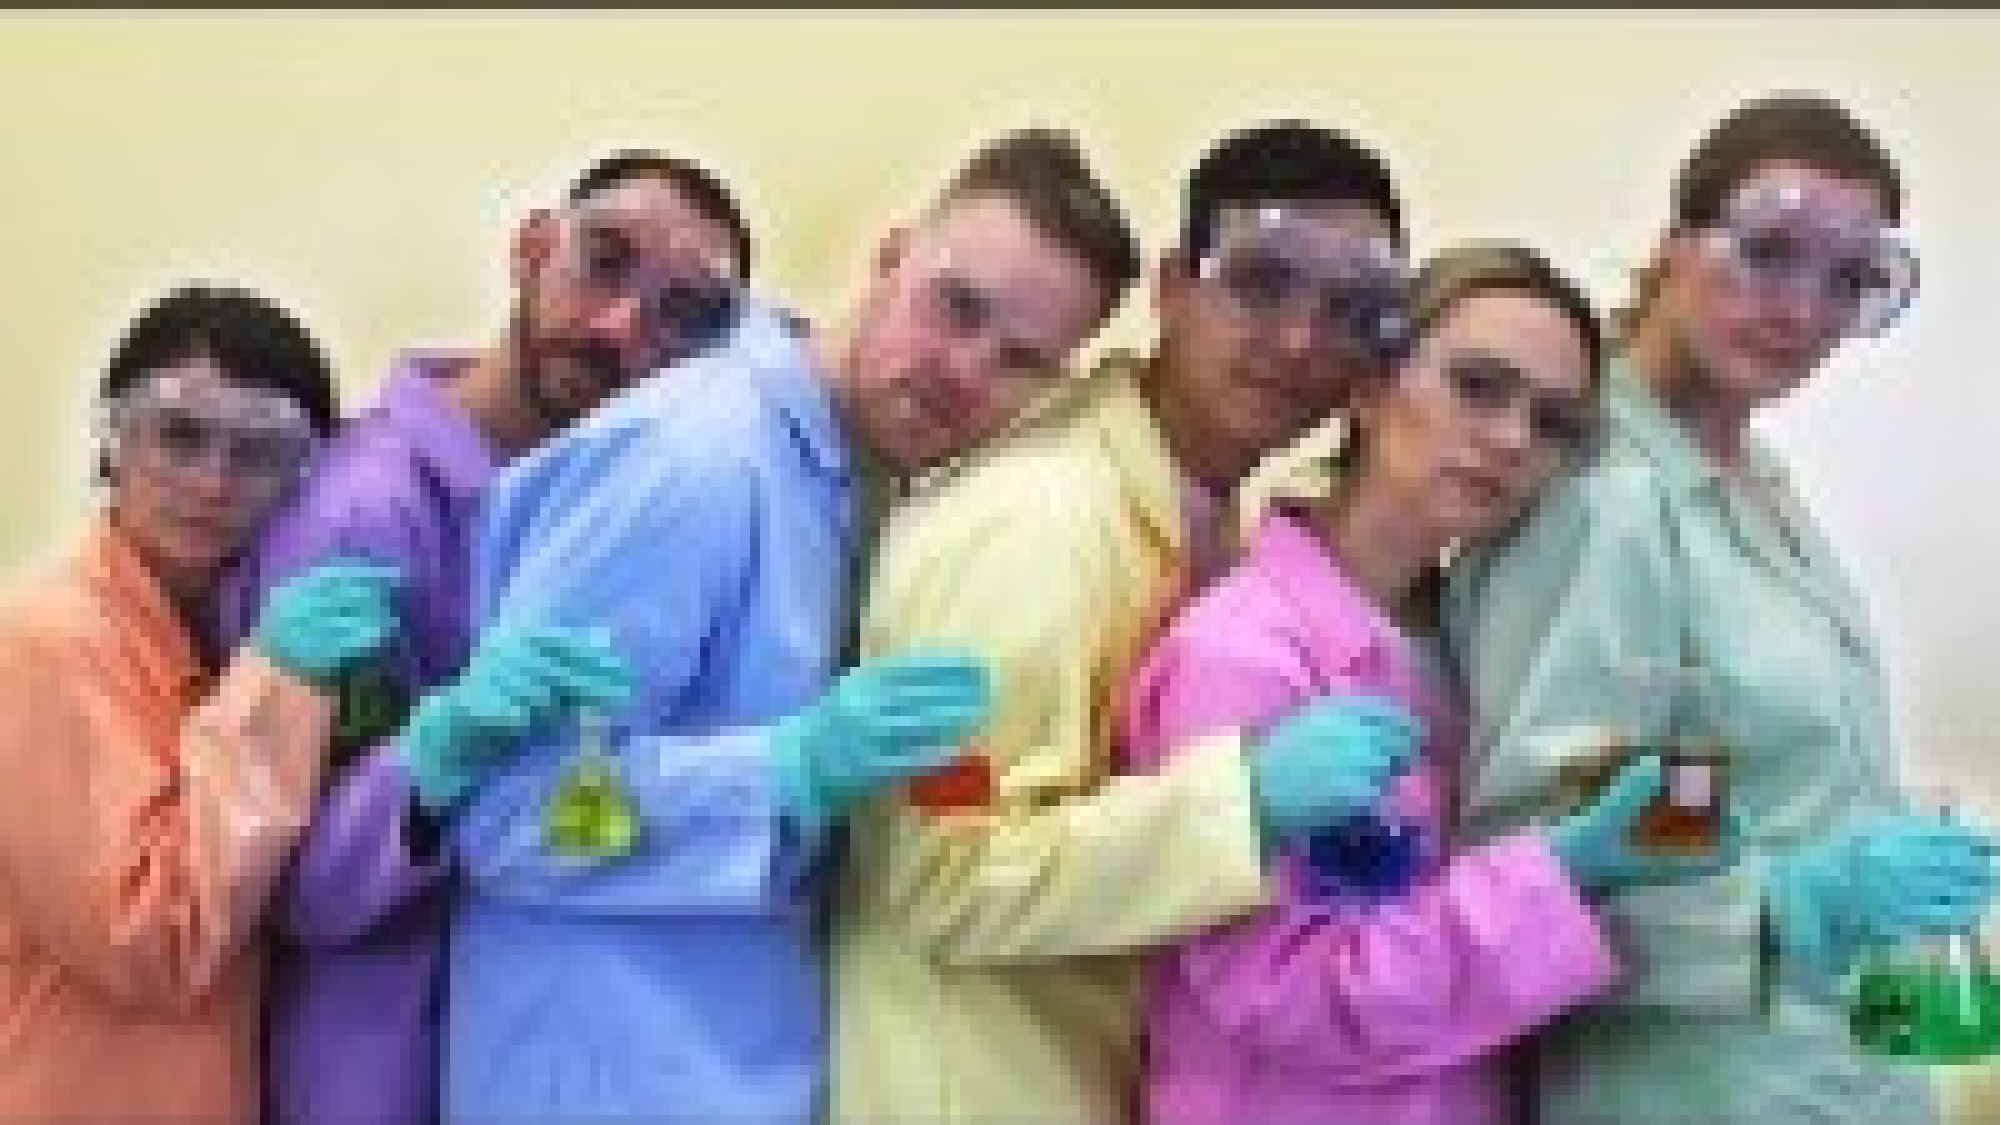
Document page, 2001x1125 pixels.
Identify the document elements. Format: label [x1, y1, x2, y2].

text_box [0, 0, 2000, 1125]
